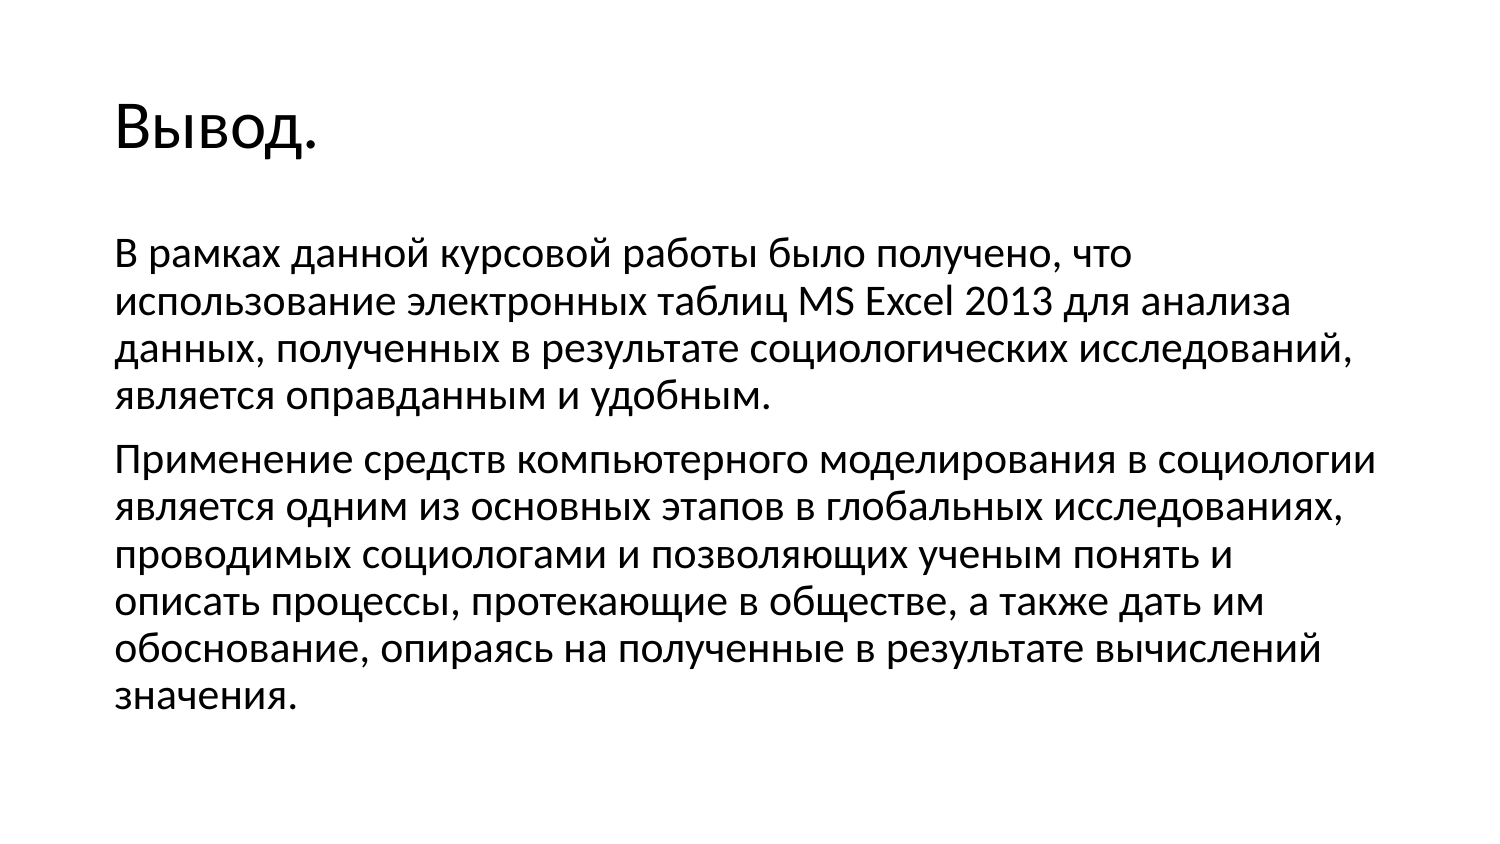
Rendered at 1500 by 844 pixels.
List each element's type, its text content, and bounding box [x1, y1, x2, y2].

title Вывод. [103, 44, 1397, 208]
list В рамках данной курсовой работы было получено, что использование электронных таблиц MS Excel 2013 для анализа данных, полученных в результате социологических исследований, является оправданным и удобным. Применение средств компьютерного моделирования в социологии является одним из основных этапов в глобальных исследованиях, проводимых социологами и позволяющих ученым понять и описать процессы, протекающие в обществе, а также дать им обоснование, опираясь на полученные в результате вычислений значения. [103, 224, 1397, 760]
